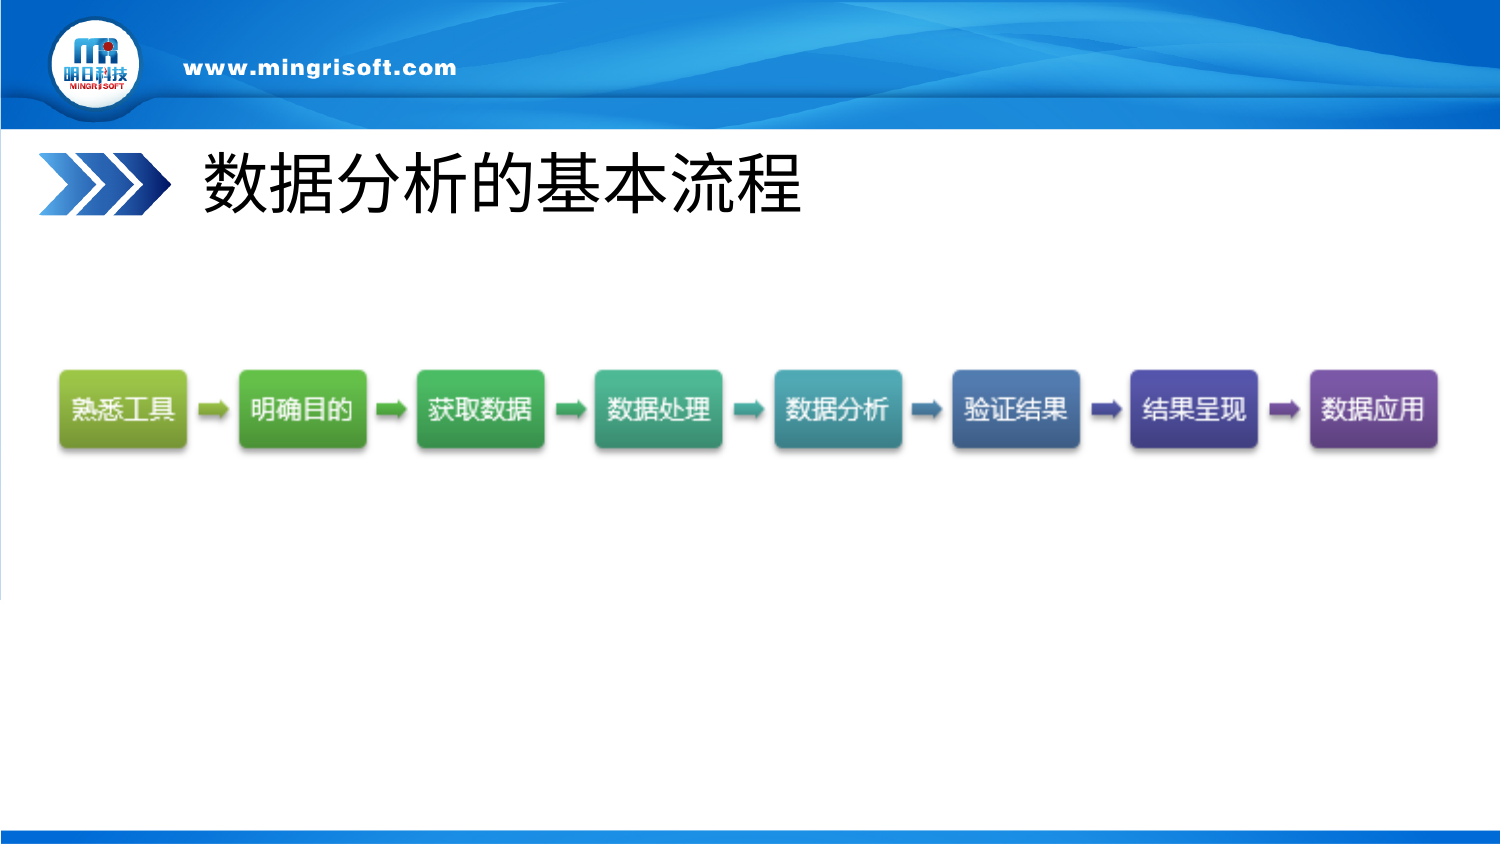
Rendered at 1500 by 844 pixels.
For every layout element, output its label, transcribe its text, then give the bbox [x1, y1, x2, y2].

text_box 数据分析的基本流程 [187, 134, 1100, 235]
picture [0, 0, 1500, 844]
